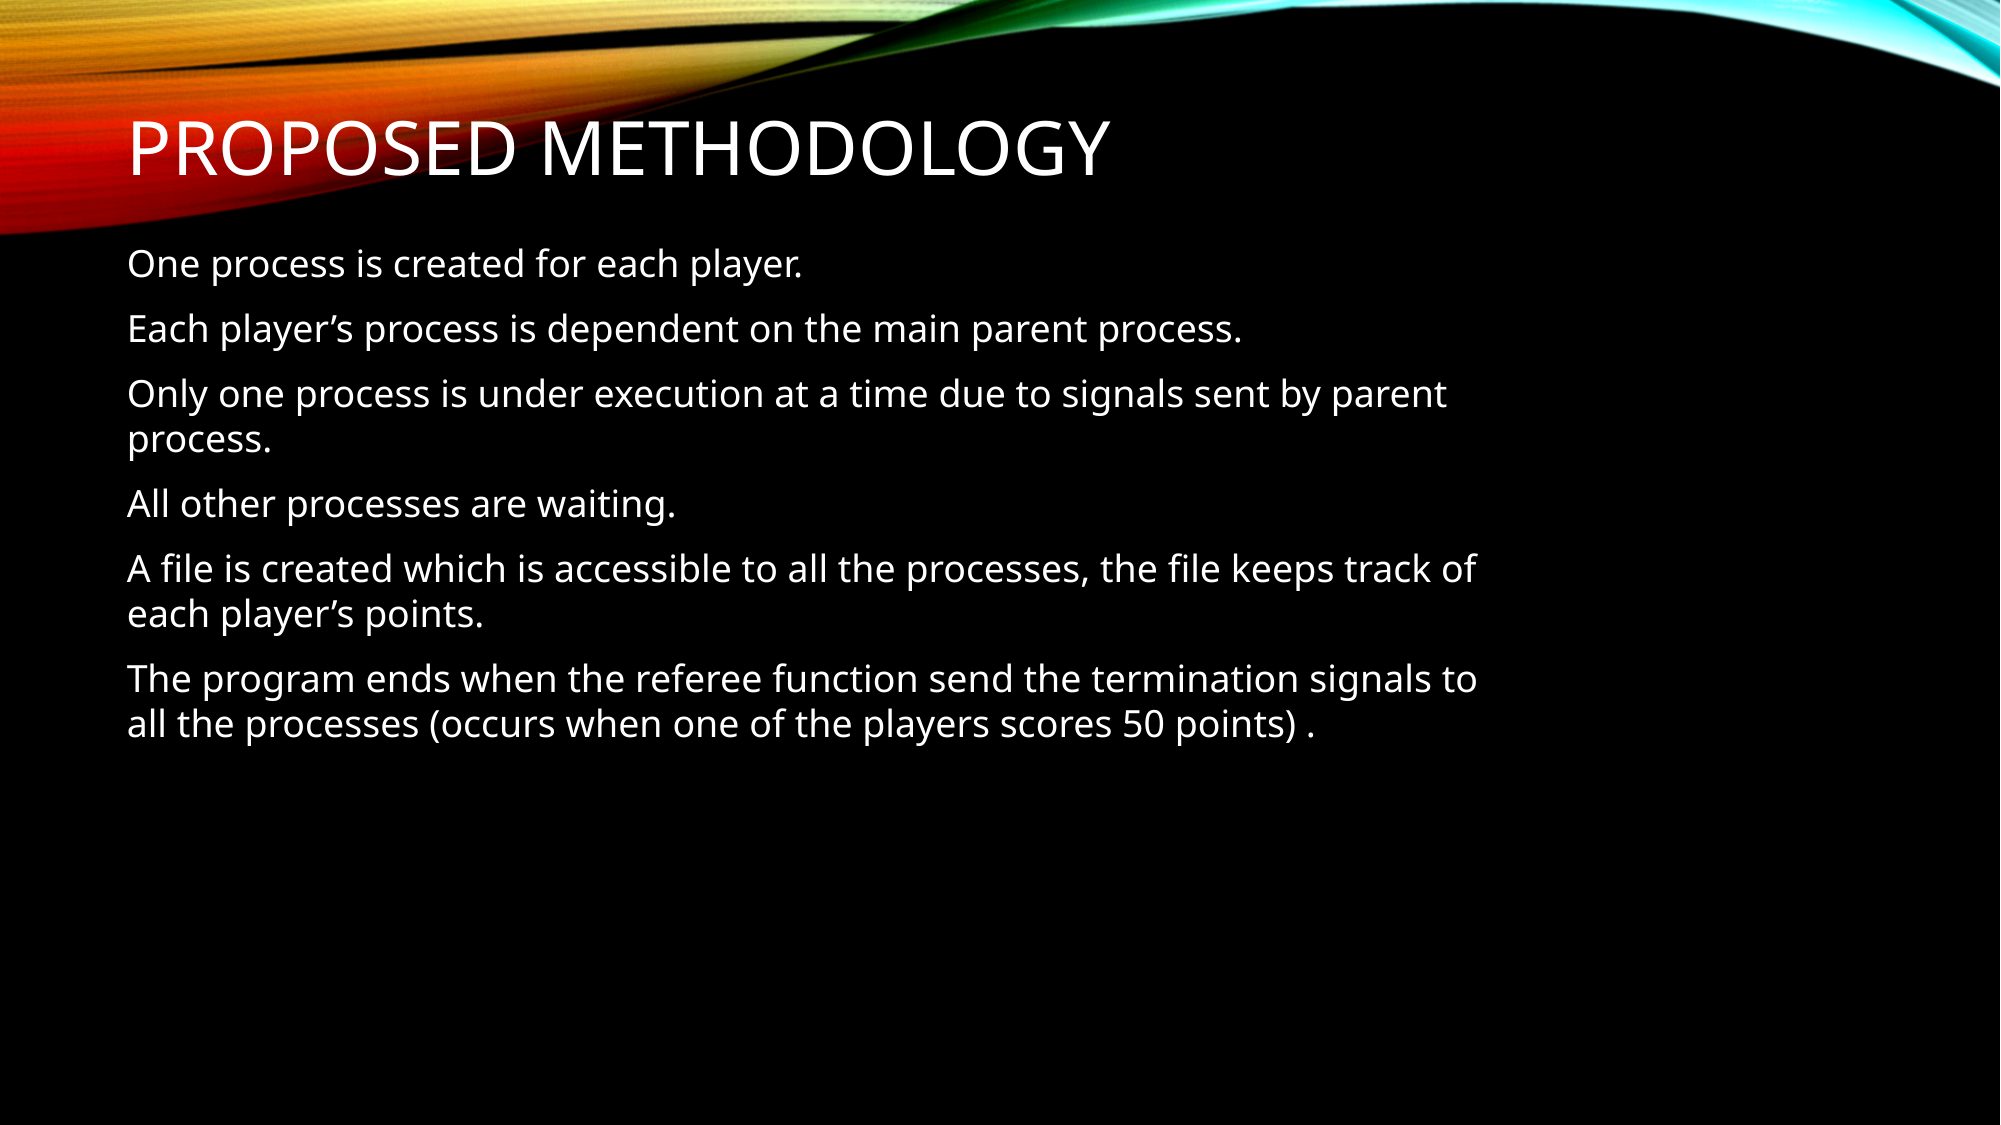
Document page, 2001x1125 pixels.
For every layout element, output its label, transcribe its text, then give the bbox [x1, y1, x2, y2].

text_box Proposed methodology [112, 54, 1513, 198]
picture [0, 0, 2000, 237]
text_box One process is created for each player. Each player’s process is dependent on the main parent process. Only one process is under execution at a time due to signals sent by parent process. All other processes are waiting. A file is created which is accessible to all the processes, the file keeps track of each player’s points. The program ends when the referee function send the termination signals to all the processes (occurs when one of the players scores 50 points) . [112, 232, 1513, 984]
